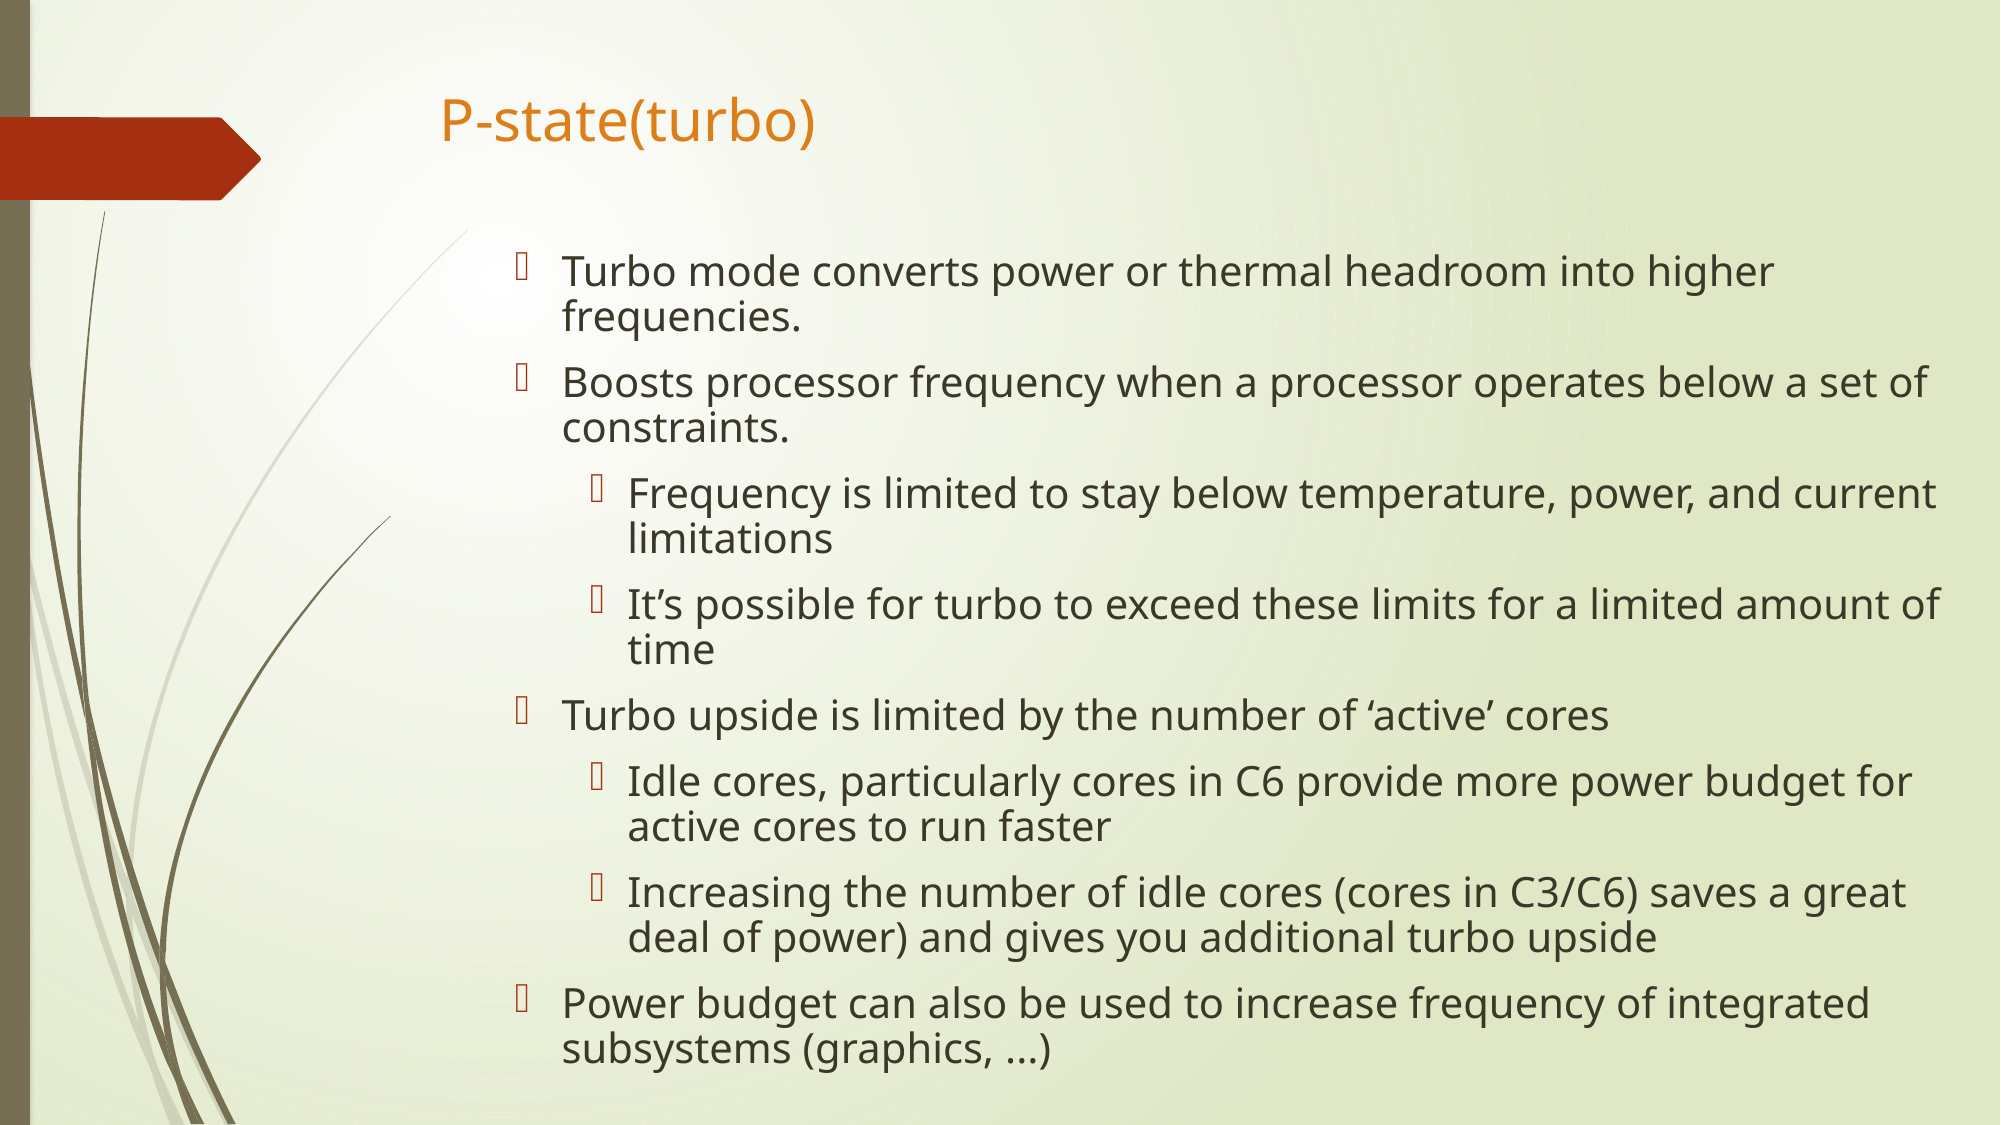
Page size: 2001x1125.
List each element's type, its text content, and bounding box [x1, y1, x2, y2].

list Turbo mode converts power or thermal headroom into higher frequencies. Boosts processor frequency when a processor operates below a set of constraints. Frequency is limited to stay below temperature, power, and current limitations It’s possible for turbo to exceed these limits for a limited amount of time Turbo upside is limited by the number of ‘active’ cores Idle cores, particularly cores in C6 provide more power budget for active cores to run faster Increasing the number of idle cores (cores in C3/C6) saves a great deal of power) and gives you additional turbo upside Power budget can also be used to increase frequency of integrated subsystems (graphics, ...) [424, 182, 1975, 1086]
title P-state(turbo) [424, 88, 1887, 162]
